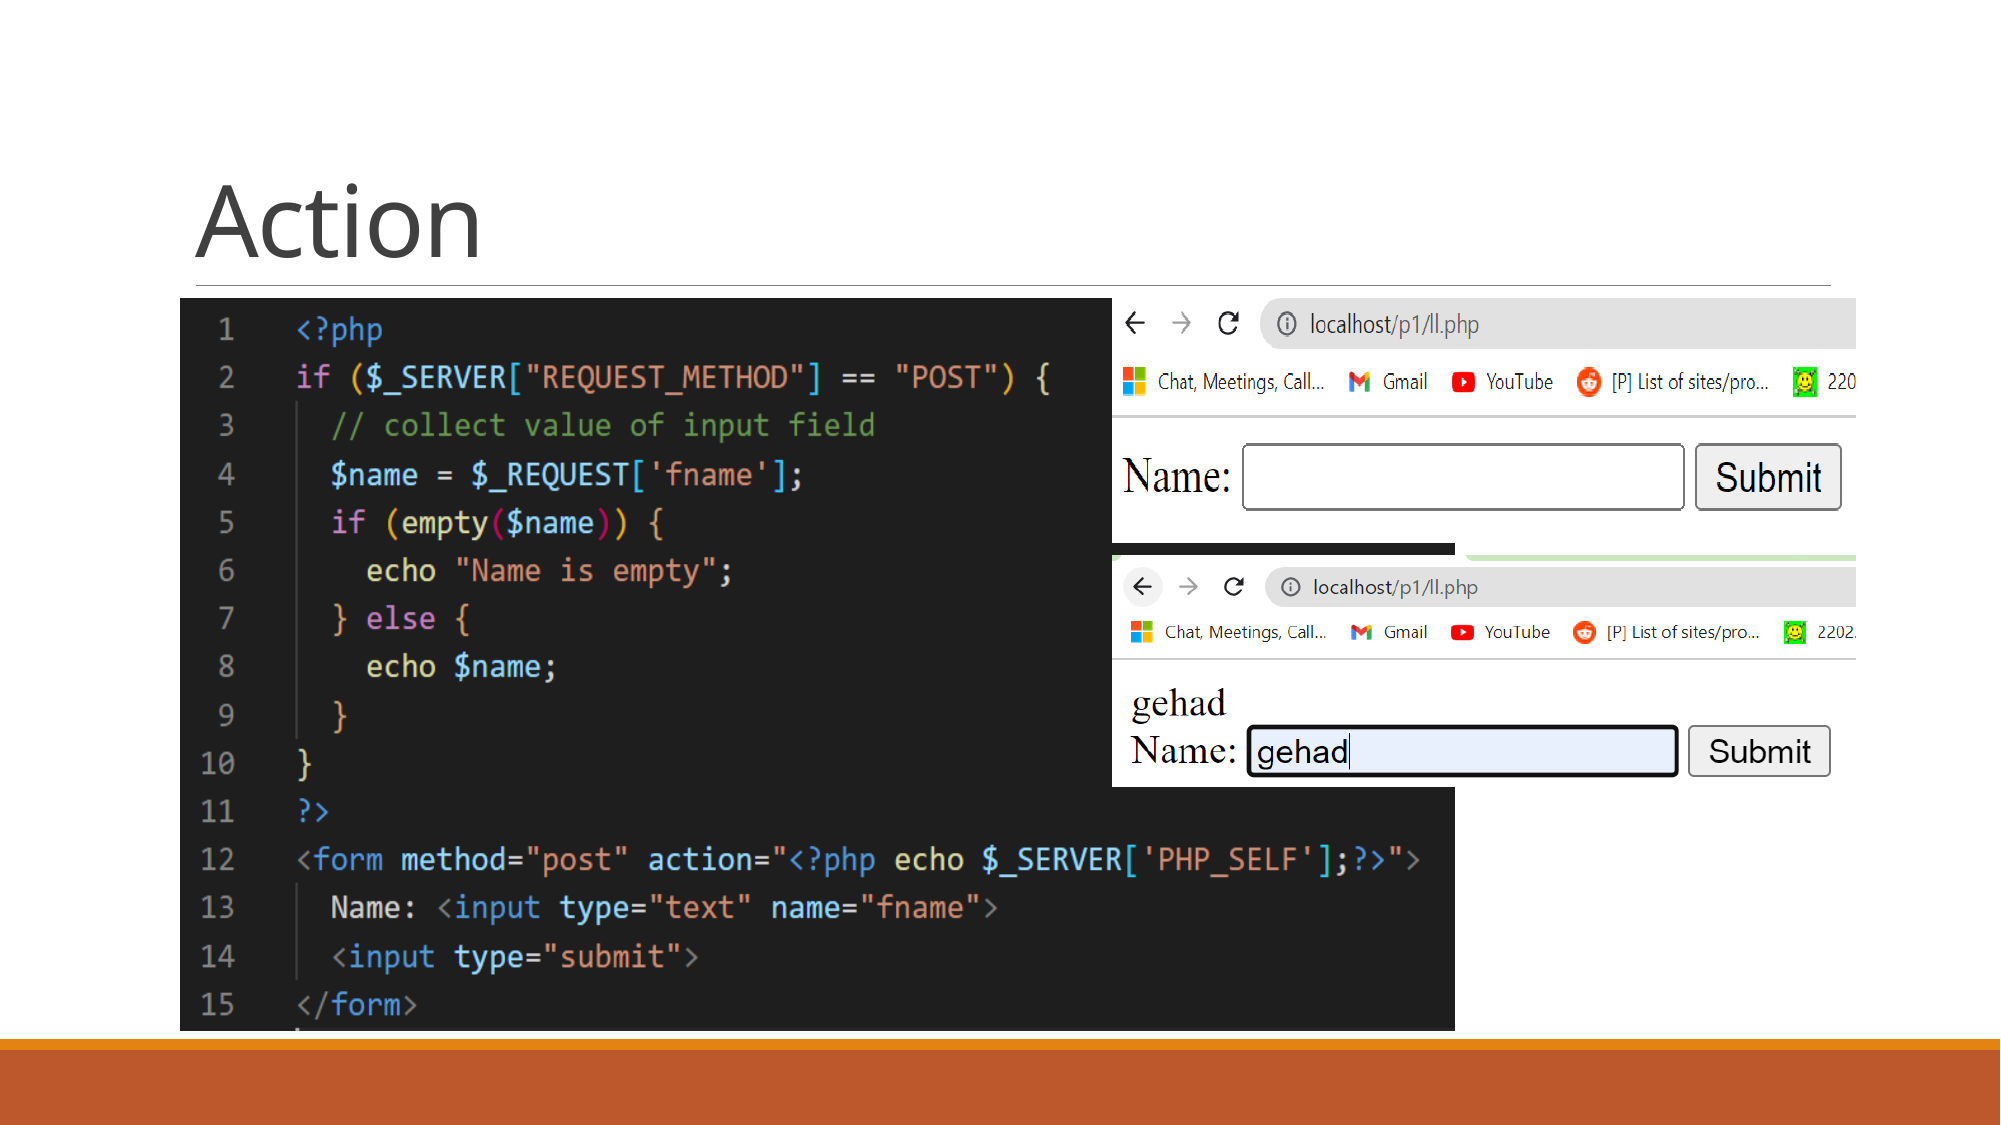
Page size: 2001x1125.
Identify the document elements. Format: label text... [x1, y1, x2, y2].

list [179, 297, 1455, 1032]
title Action [180, 47, 1830, 285]
picture [1111, 297, 1856, 544]
picture [1111, 555, 1856, 787]
